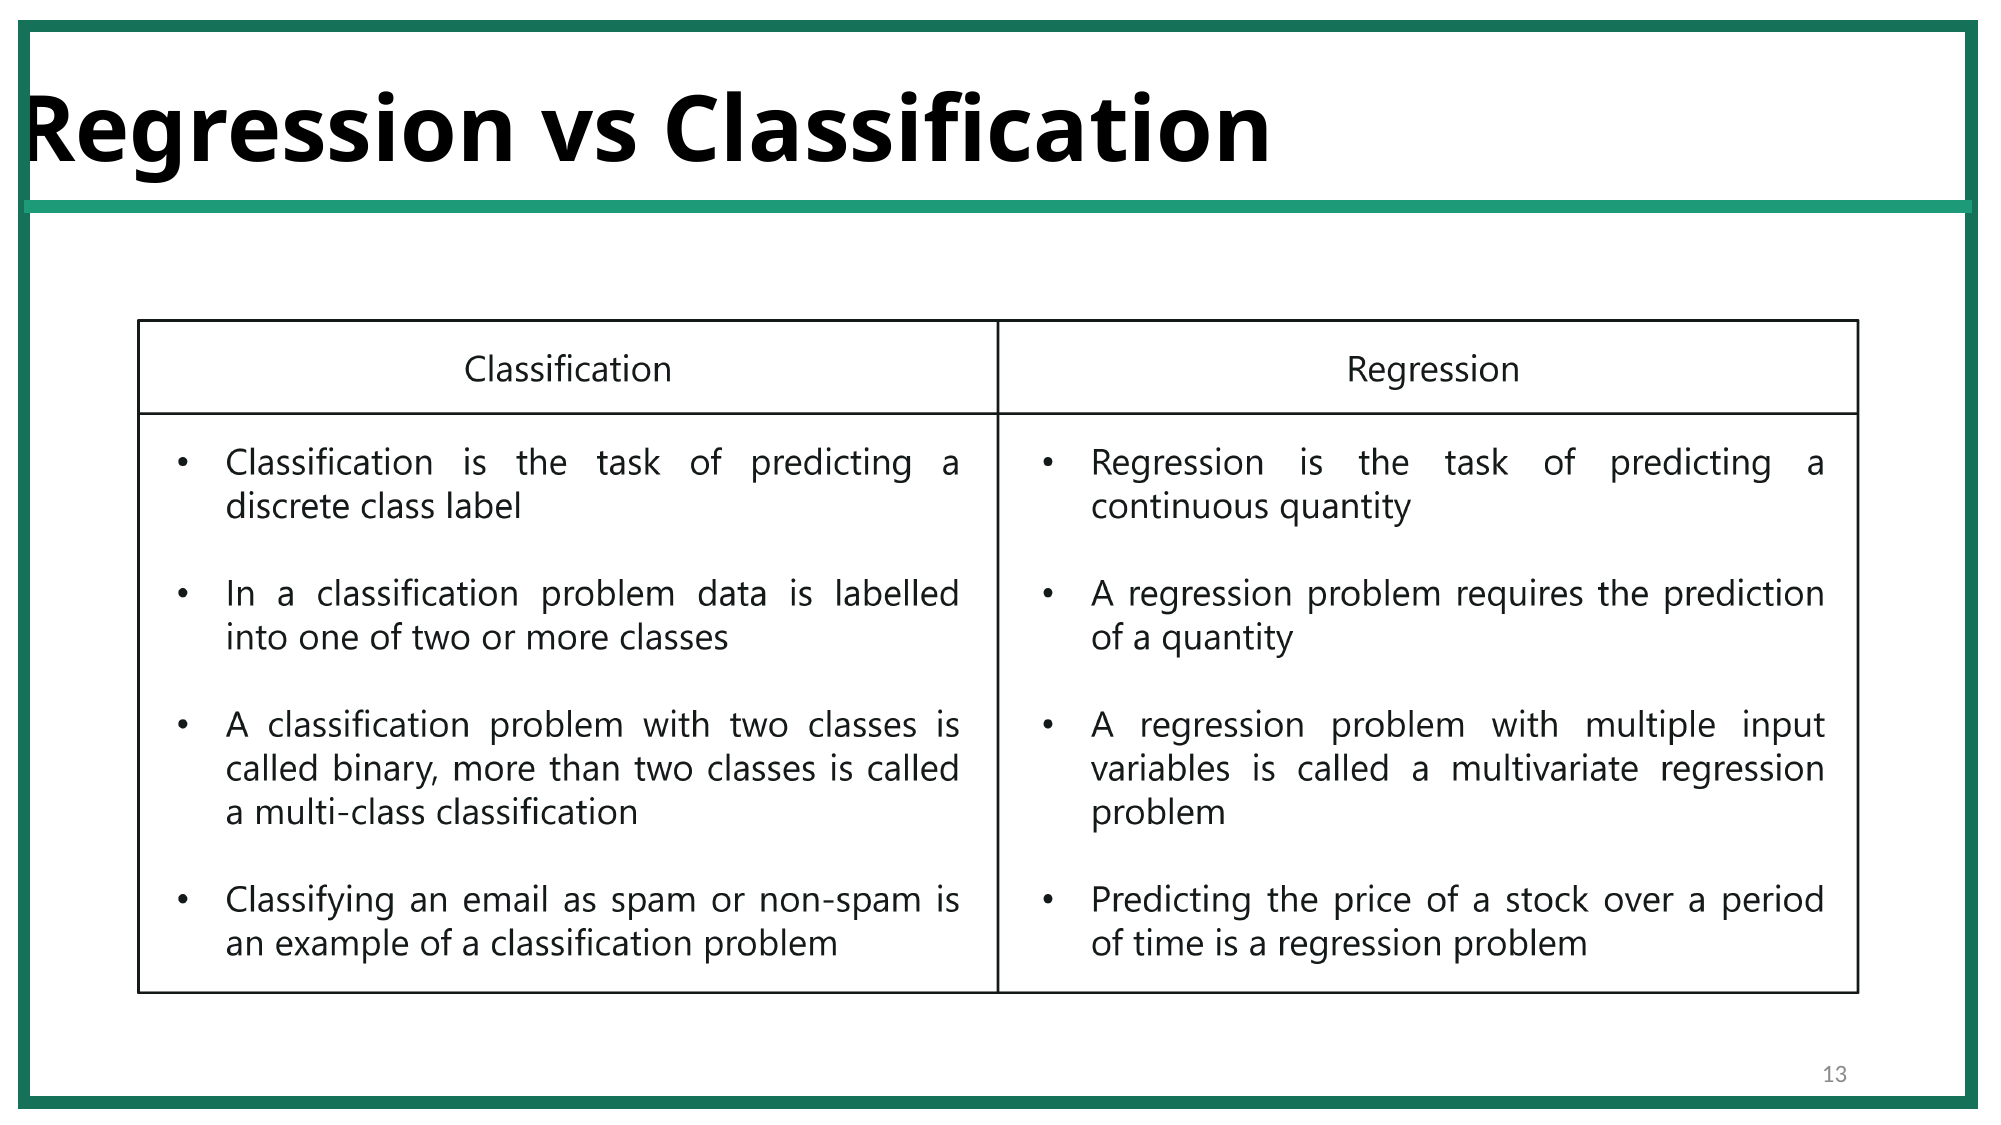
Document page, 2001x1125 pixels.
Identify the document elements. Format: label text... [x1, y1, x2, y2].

text_box [23, 25, 1973, 1104]
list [137, 319, 1863, 994]
title Regression vs Classification [0, 22, 1725, 241]
